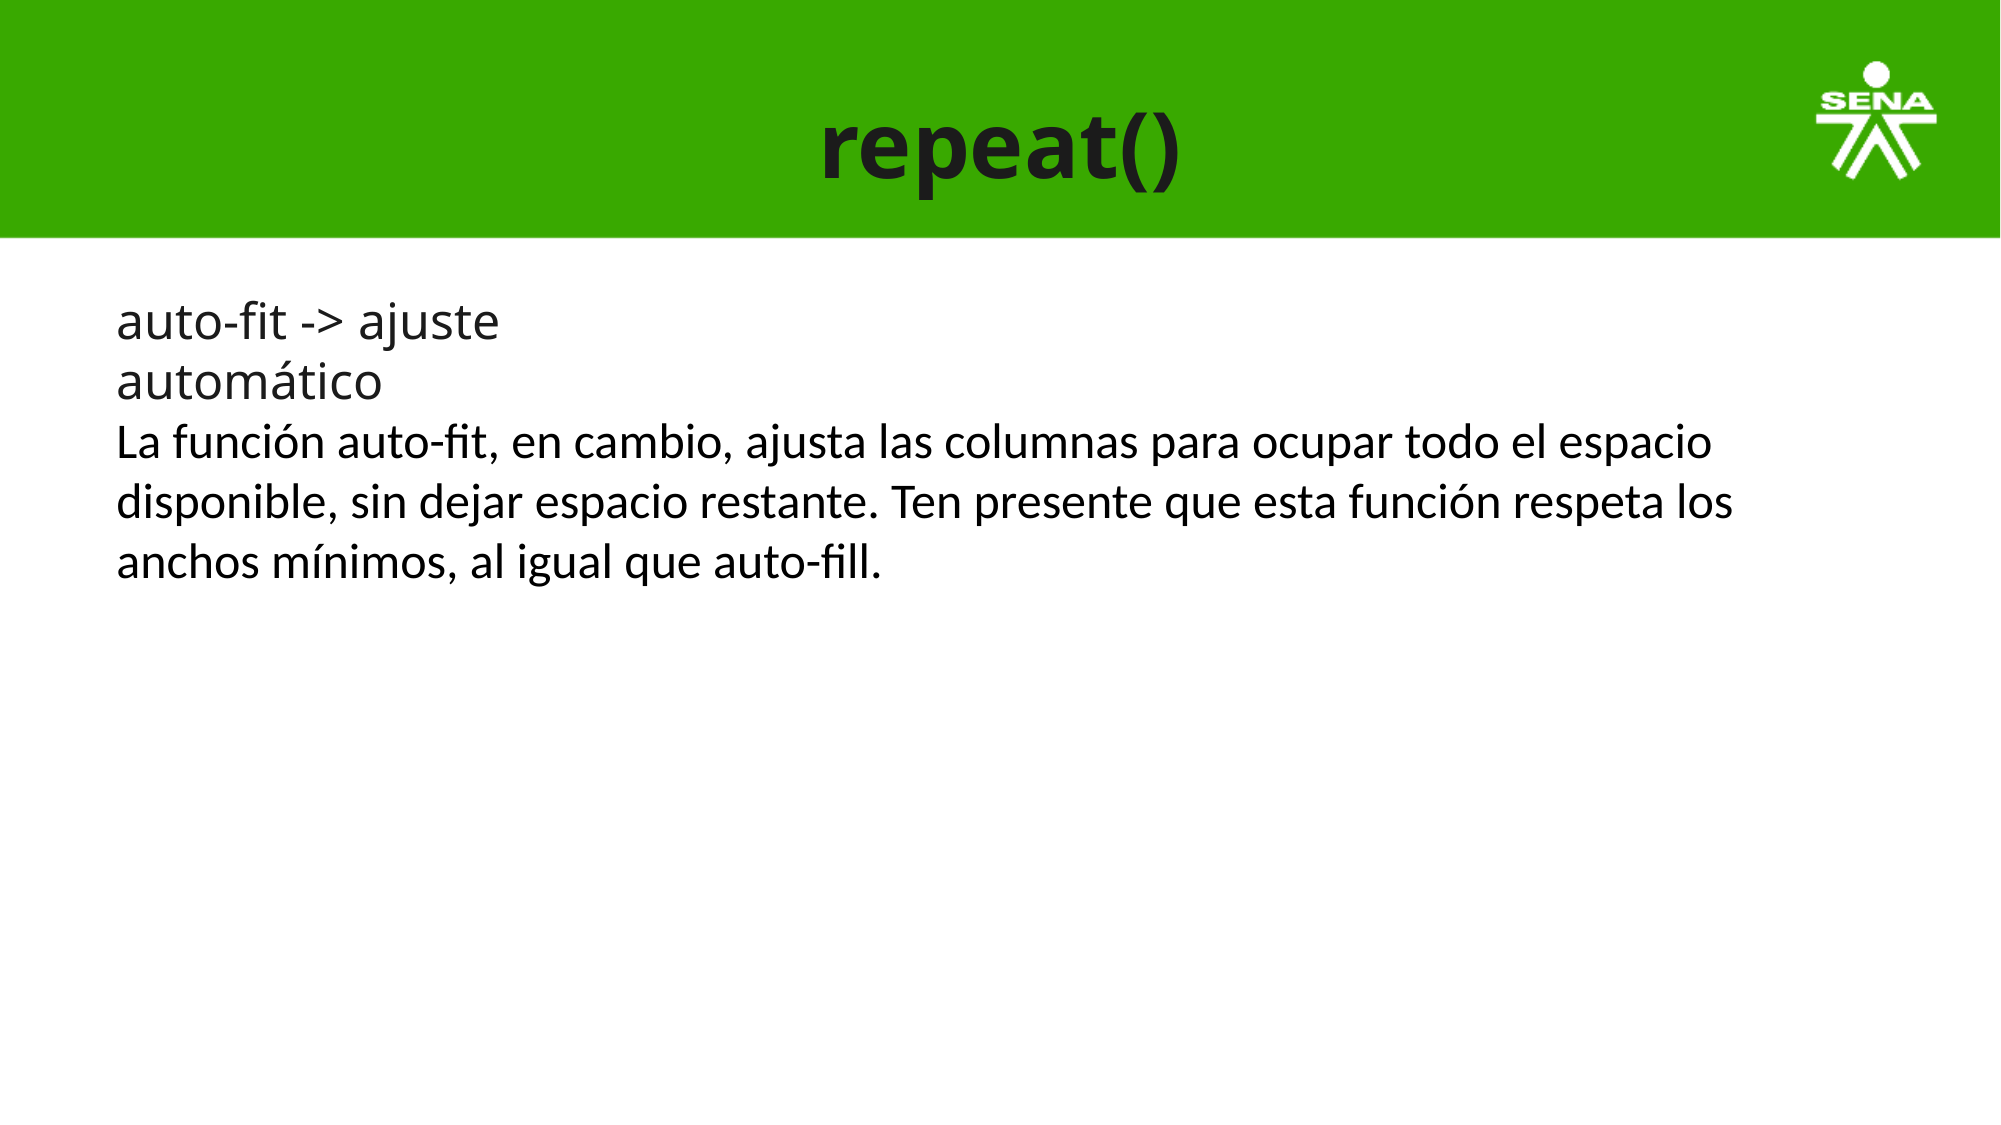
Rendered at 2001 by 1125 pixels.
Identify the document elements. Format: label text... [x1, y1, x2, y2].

picture [0, 0, 2001, 1125]
text_box La función auto-fit, en cambio, ajusta las columnas para ocupar todo el espacio disponible, sin dejar espacio restante. Ten presente que esta función respeta los anchos mínimos, al igual que auto-fill. [101, 401, 1804, 597]
title repeat() [137, 59, 1863, 239]
text_box auto-fit -> ajuste automático [101, 282, 757, 401]
